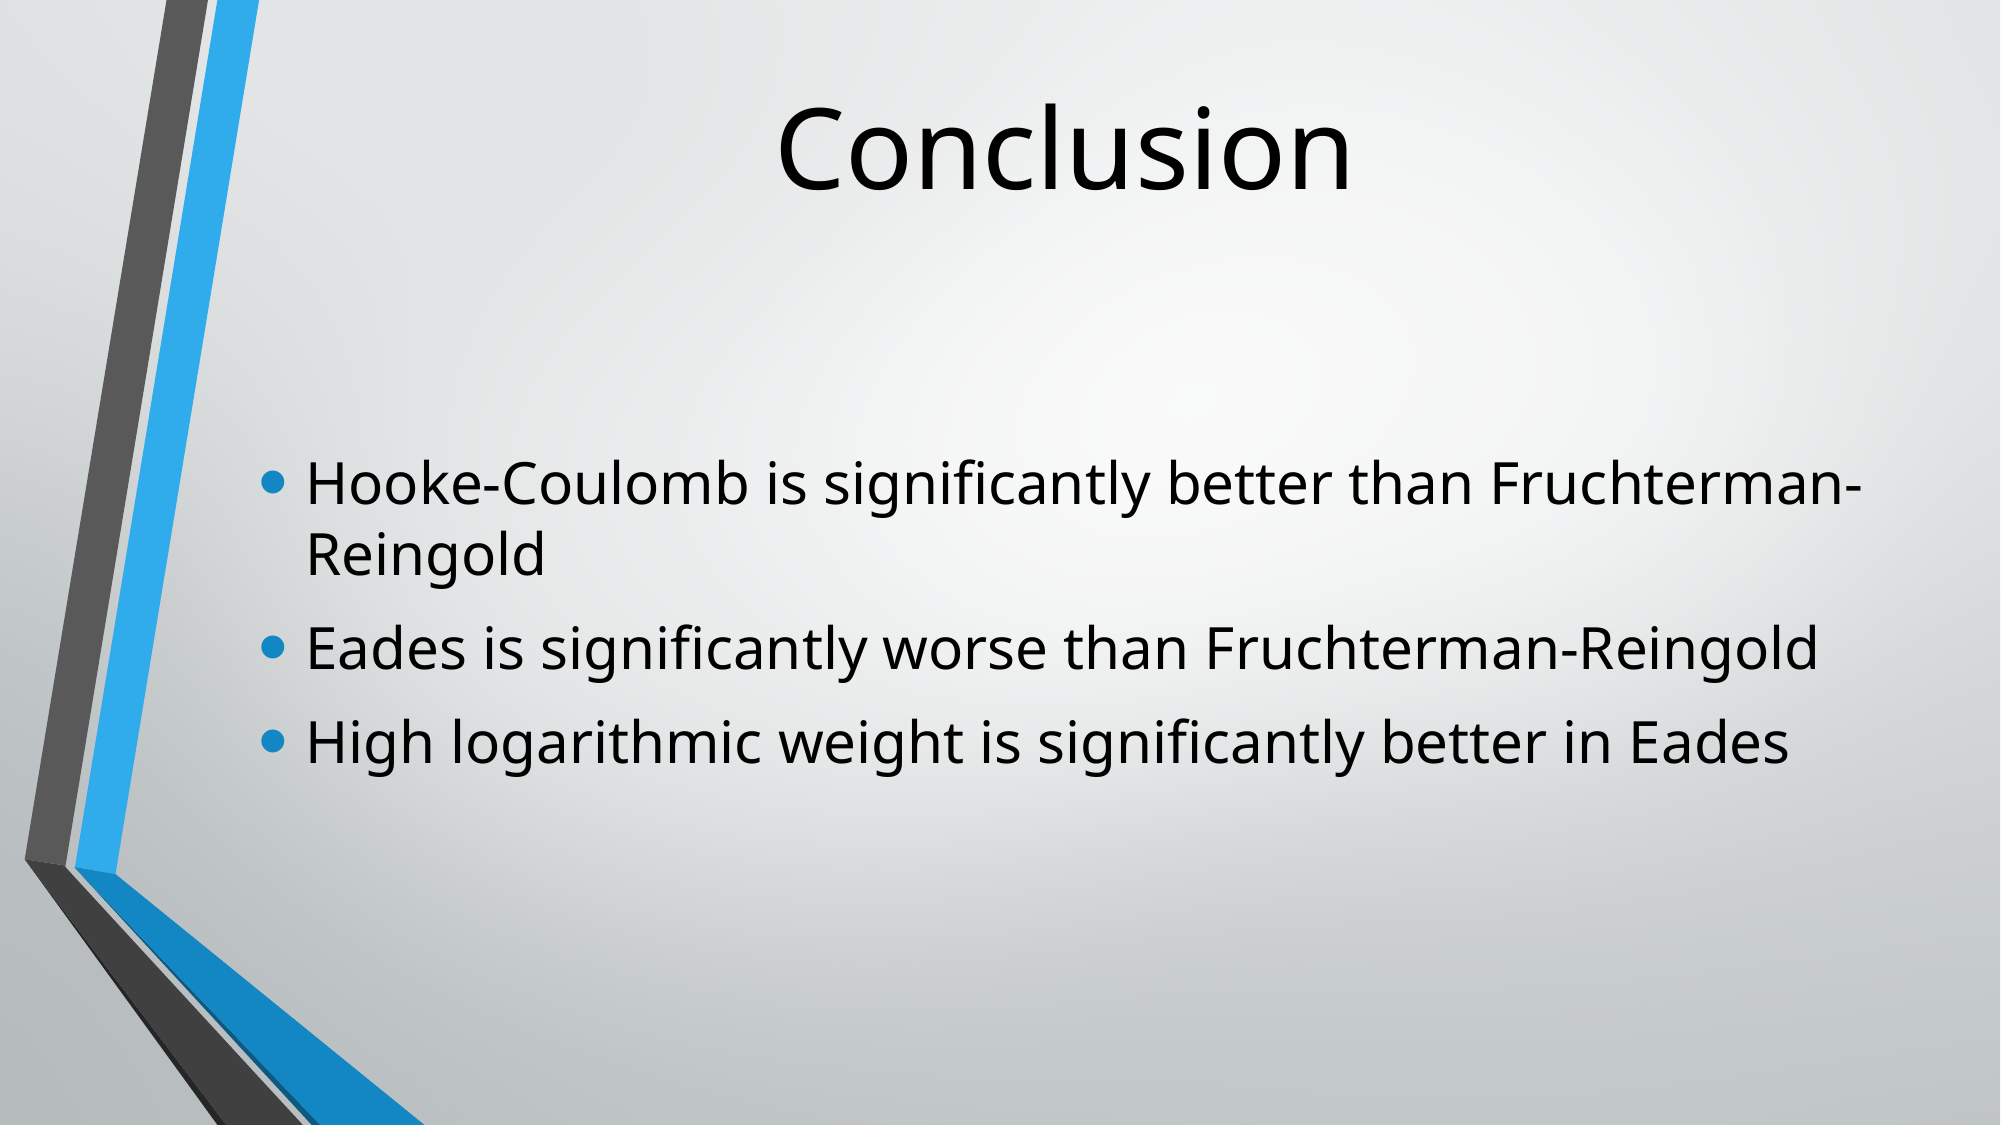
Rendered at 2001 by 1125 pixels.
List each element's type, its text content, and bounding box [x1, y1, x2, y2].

text_box Conclusion [243, 1, 1887, 289]
list Hooke-Coulomb is significantly better than Fruchterman-Reingold Eades is significantly worse than Fruchterman-Reingold High logarithmic weight is significantly better in Eades [243, 395, 1958, 909]
